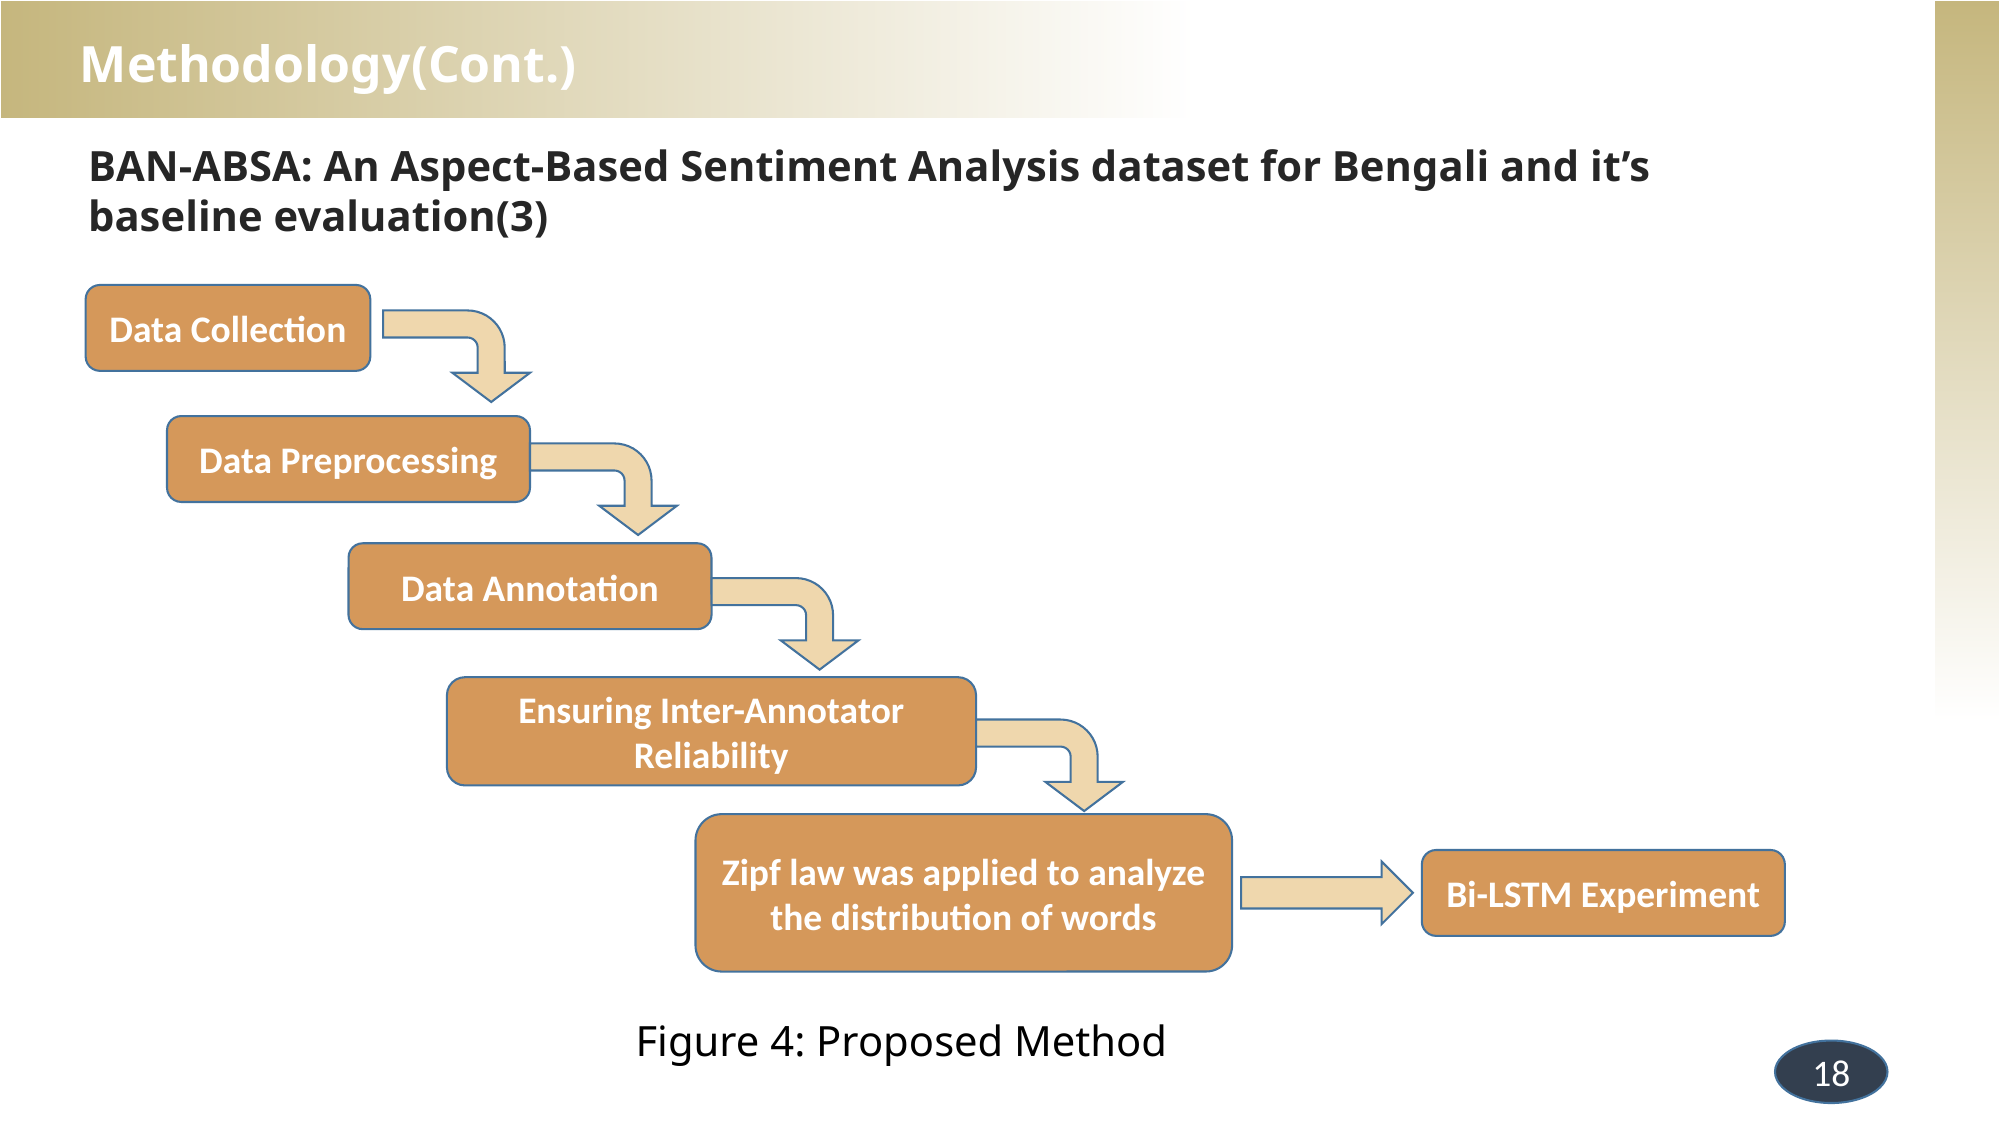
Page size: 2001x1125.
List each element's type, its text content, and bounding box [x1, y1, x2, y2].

text_box [0, 0, 64, 120]
text_box Zipf law was applied to analyze the distribution of words [694, 813, 1234, 973]
text_box 18 [1773, 1039, 1889, 1105]
text_box Figure 4: Proposed Method [620, 1007, 1296, 1073]
text_box Bi-LSTM Experiment [1420, 848, 1786, 937]
text_box [382, 309, 534, 404]
text_box [710, 577, 862, 671]
text_box Methodology(Cont.) [64, 0, 1449, 146]
text_box BAN-ABSA: An Aspect-Based Sentiment Analysis dataset for Bengali and it’s baseline evaluation(3) [73, 132, 1727, 248]
text_box [975, 718, 1127, 813]
text_box [528, 442, 680, 537]
text_box Data Annotation [347, 542, 713, 631]
text_box Data Collection [84, 283, 372, 372]
text_box Ensuring Inter-Annotator Reliability [445, 676, 978, 787]
text_box [1933, 0, 2000, 1125]
text_box Data Preprocessing [165, 415, 532, 504]
text_box [1240, 859, 1415, 927]
